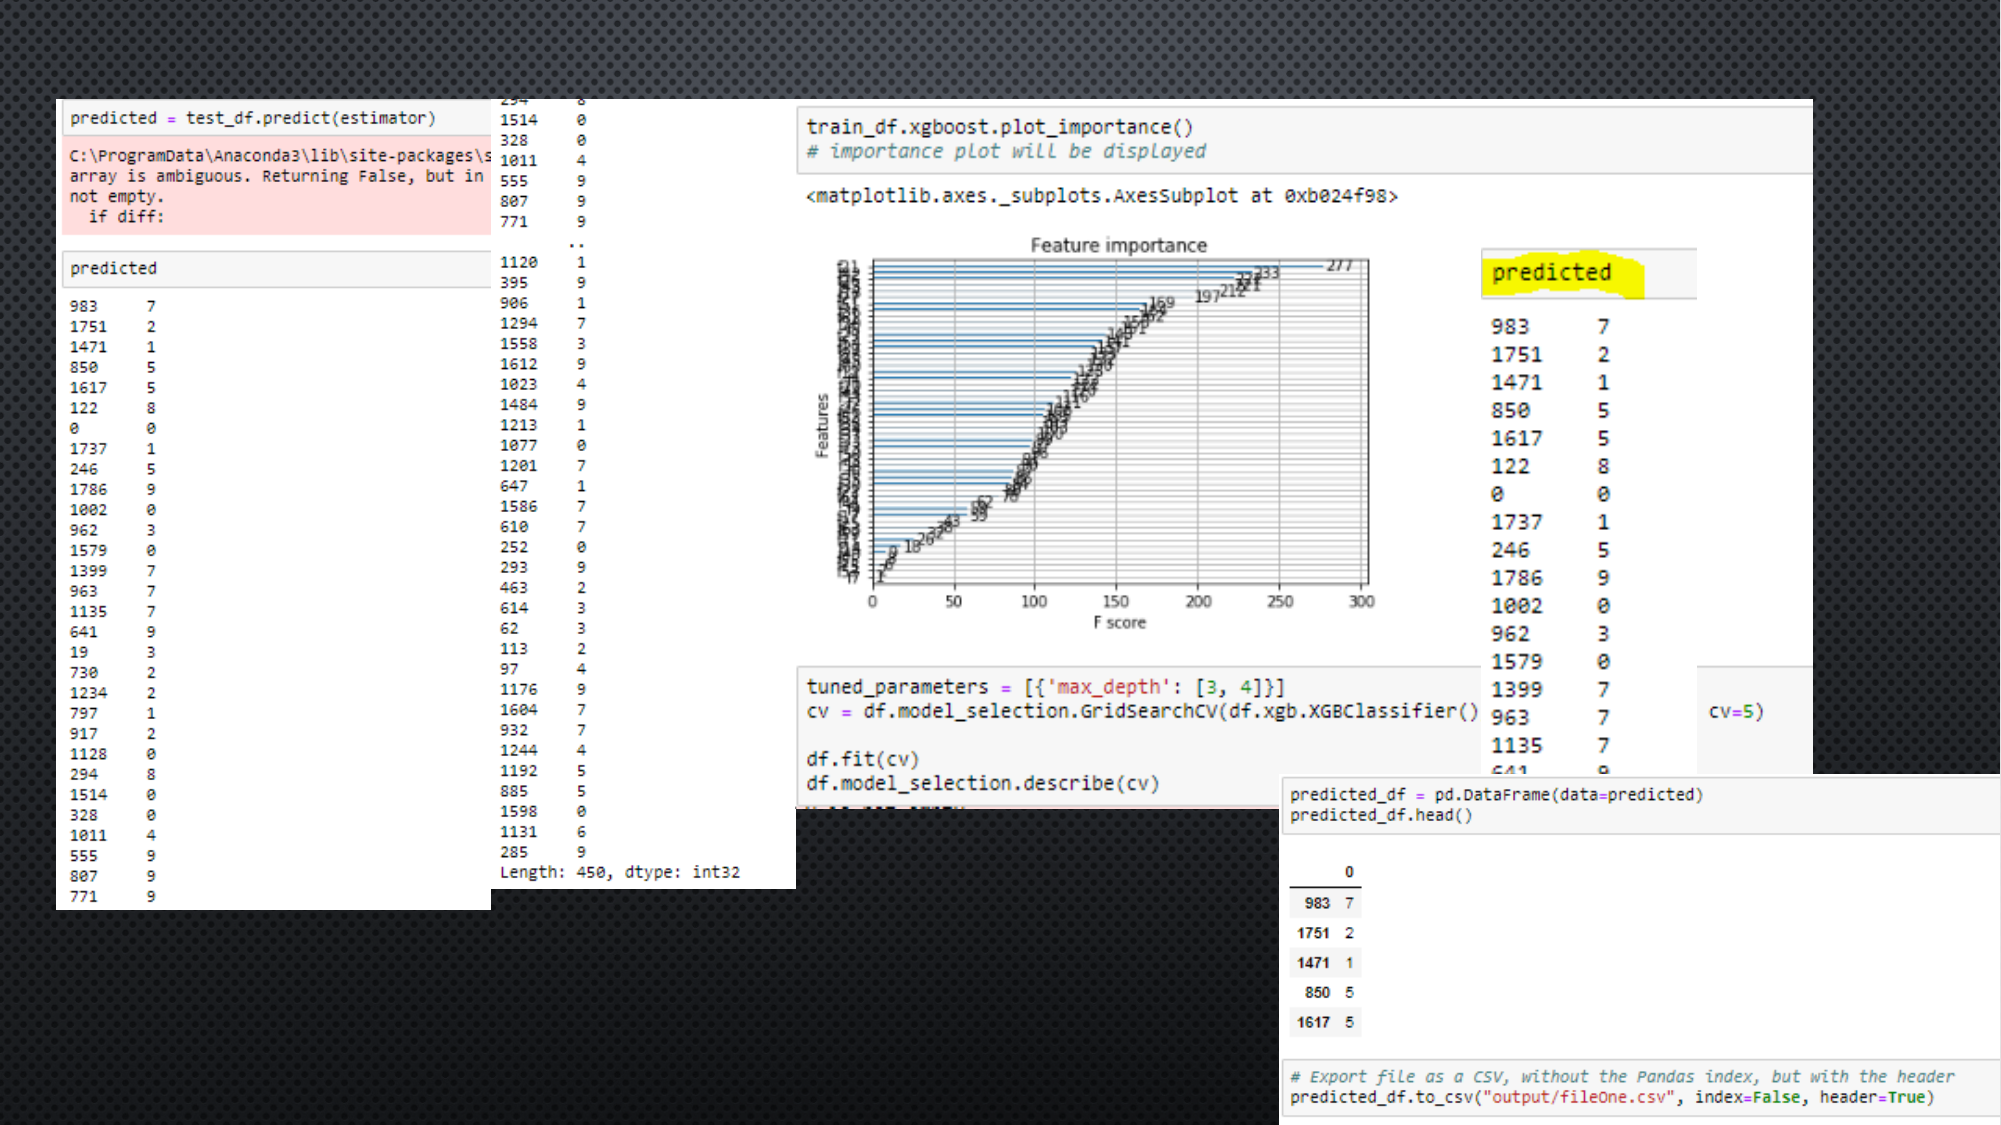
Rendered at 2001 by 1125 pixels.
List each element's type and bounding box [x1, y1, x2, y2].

picture [56, 99, 2000, 1125]
